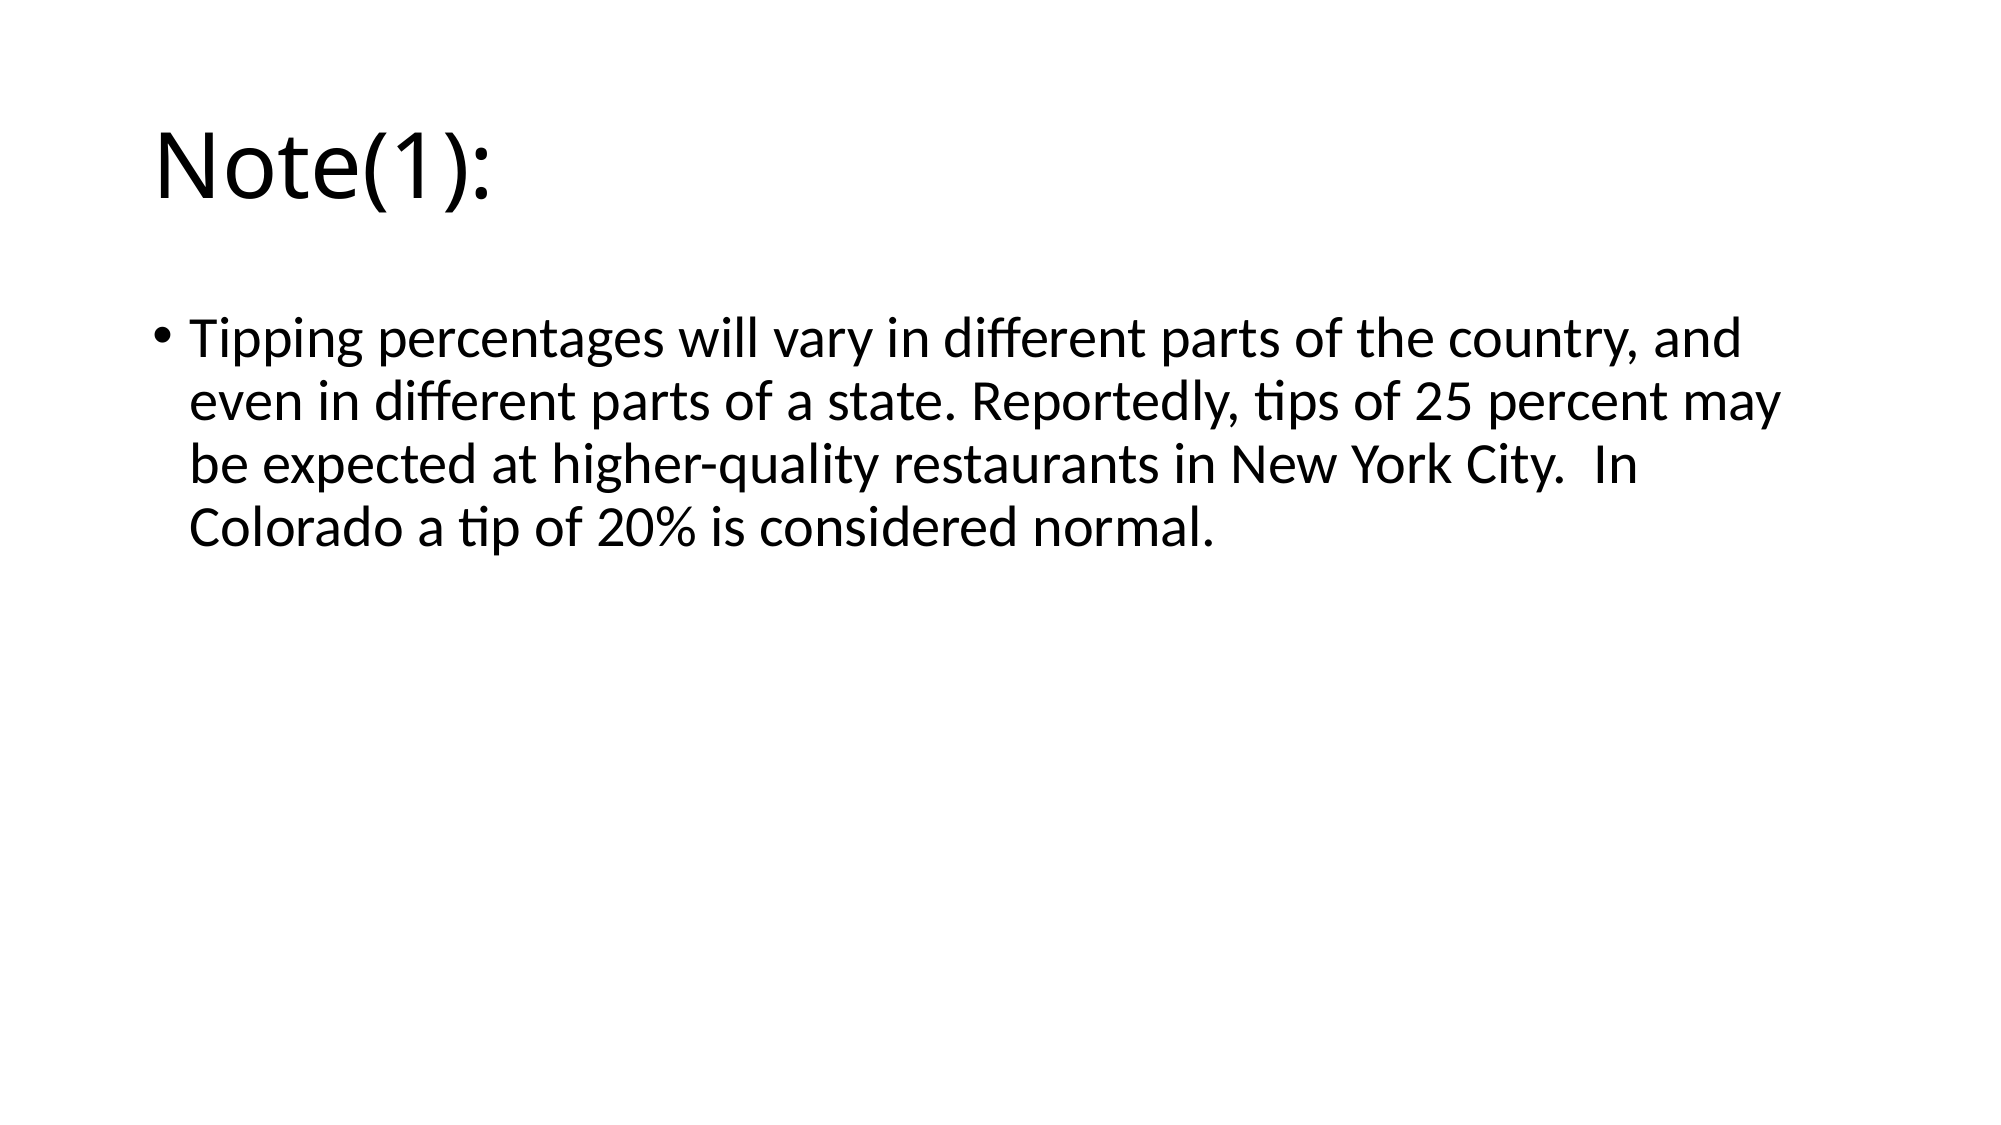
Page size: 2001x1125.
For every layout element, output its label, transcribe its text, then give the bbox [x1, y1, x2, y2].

list Tipping percentages will vary in different parts of the country, and even in different parts of a state. Reportedly, tips of 25 percent may be expected at higher-quality restaurants in New York City. In Colorado a tip of 20% is considered normal. [137, 299, 1863, 1014]
title Note(1): [137, 59, 1863, 278]
